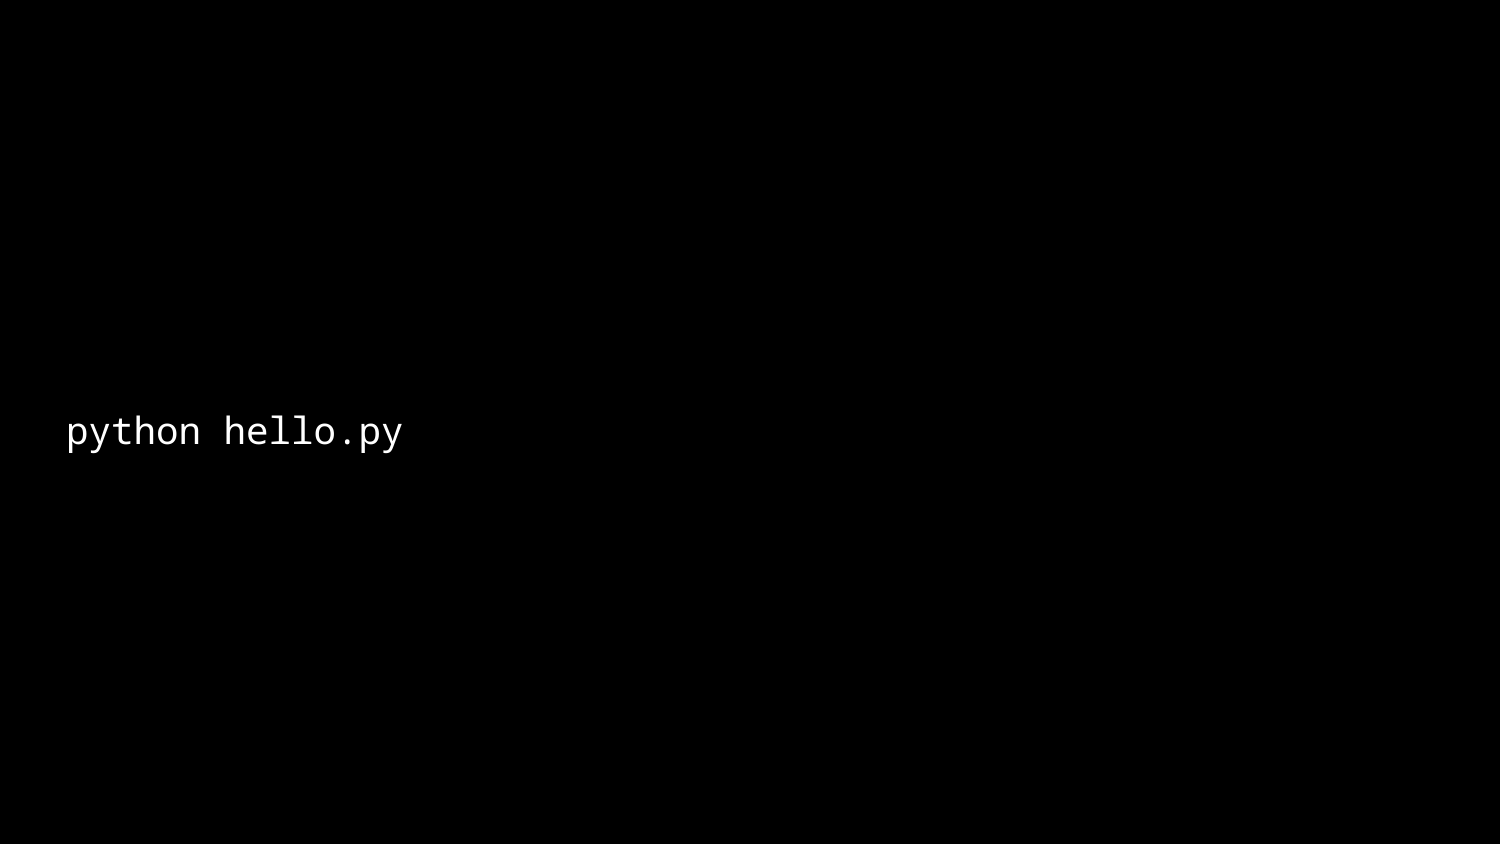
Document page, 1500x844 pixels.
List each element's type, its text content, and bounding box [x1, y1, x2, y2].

list python hello.py [51, 189, 1449, 750]
